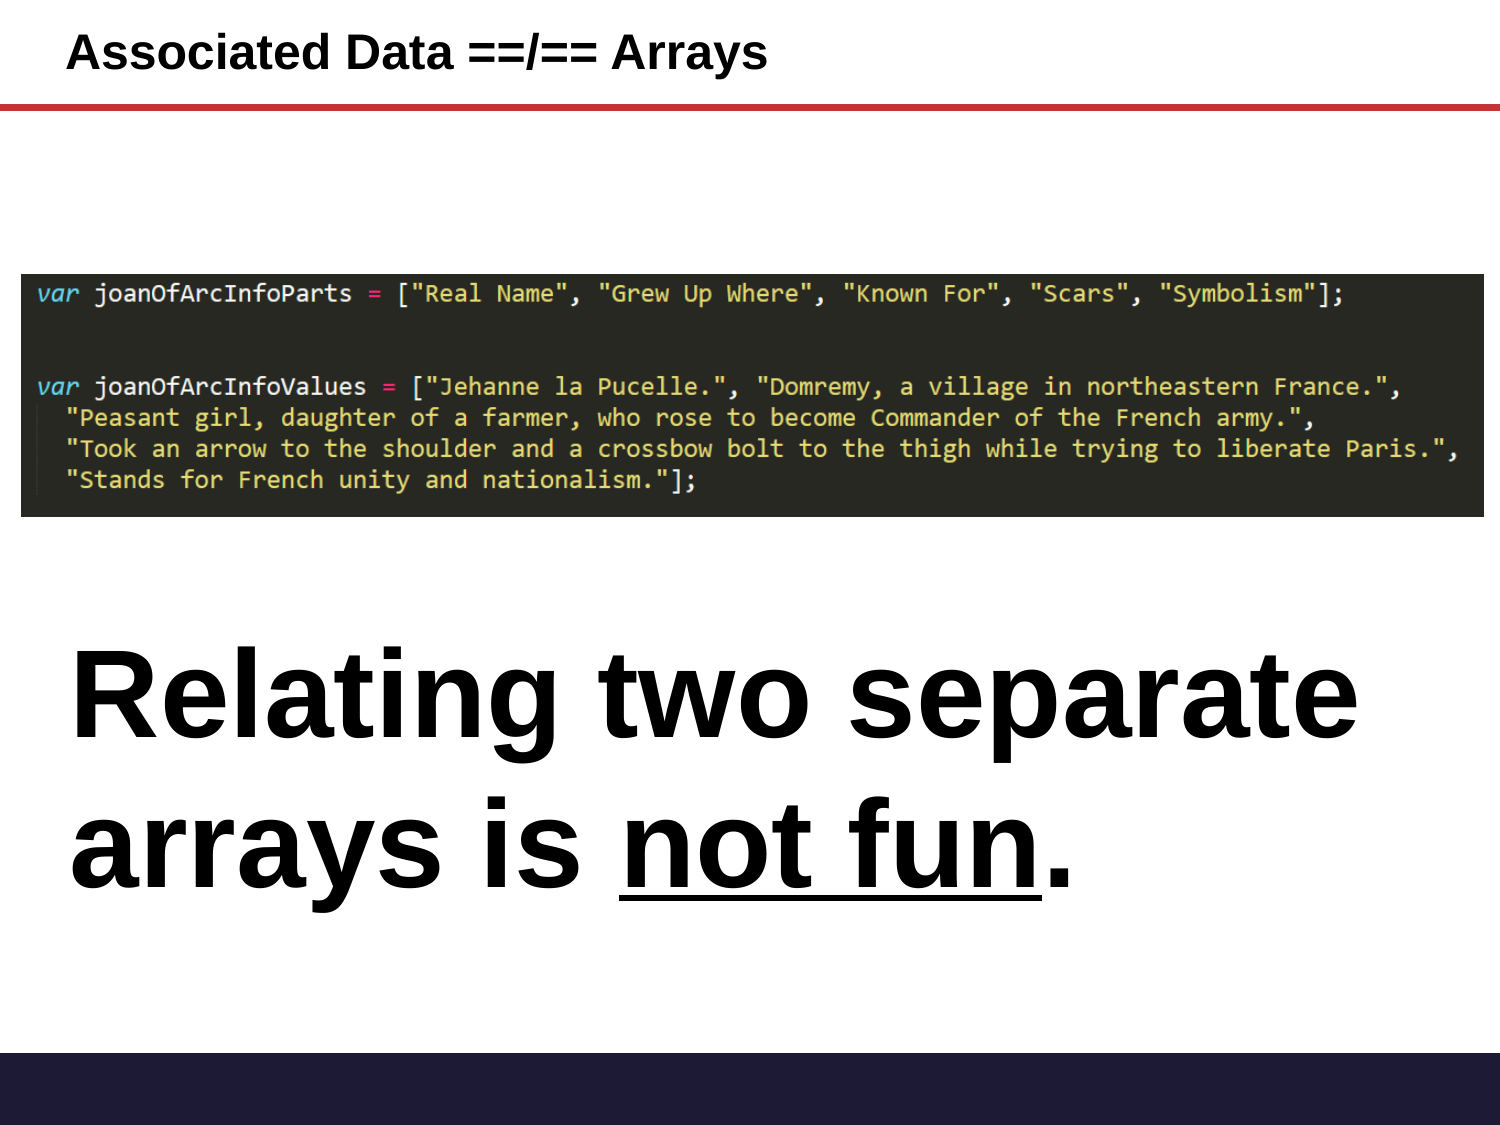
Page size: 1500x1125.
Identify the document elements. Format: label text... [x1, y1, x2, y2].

picture [21, 274, 1484, 517]
text_box Relating two separate arrays is not fun. [54, 567, 1450, 958]
title Associated Data ==/== Arrays [50, 0, 948, 108]
